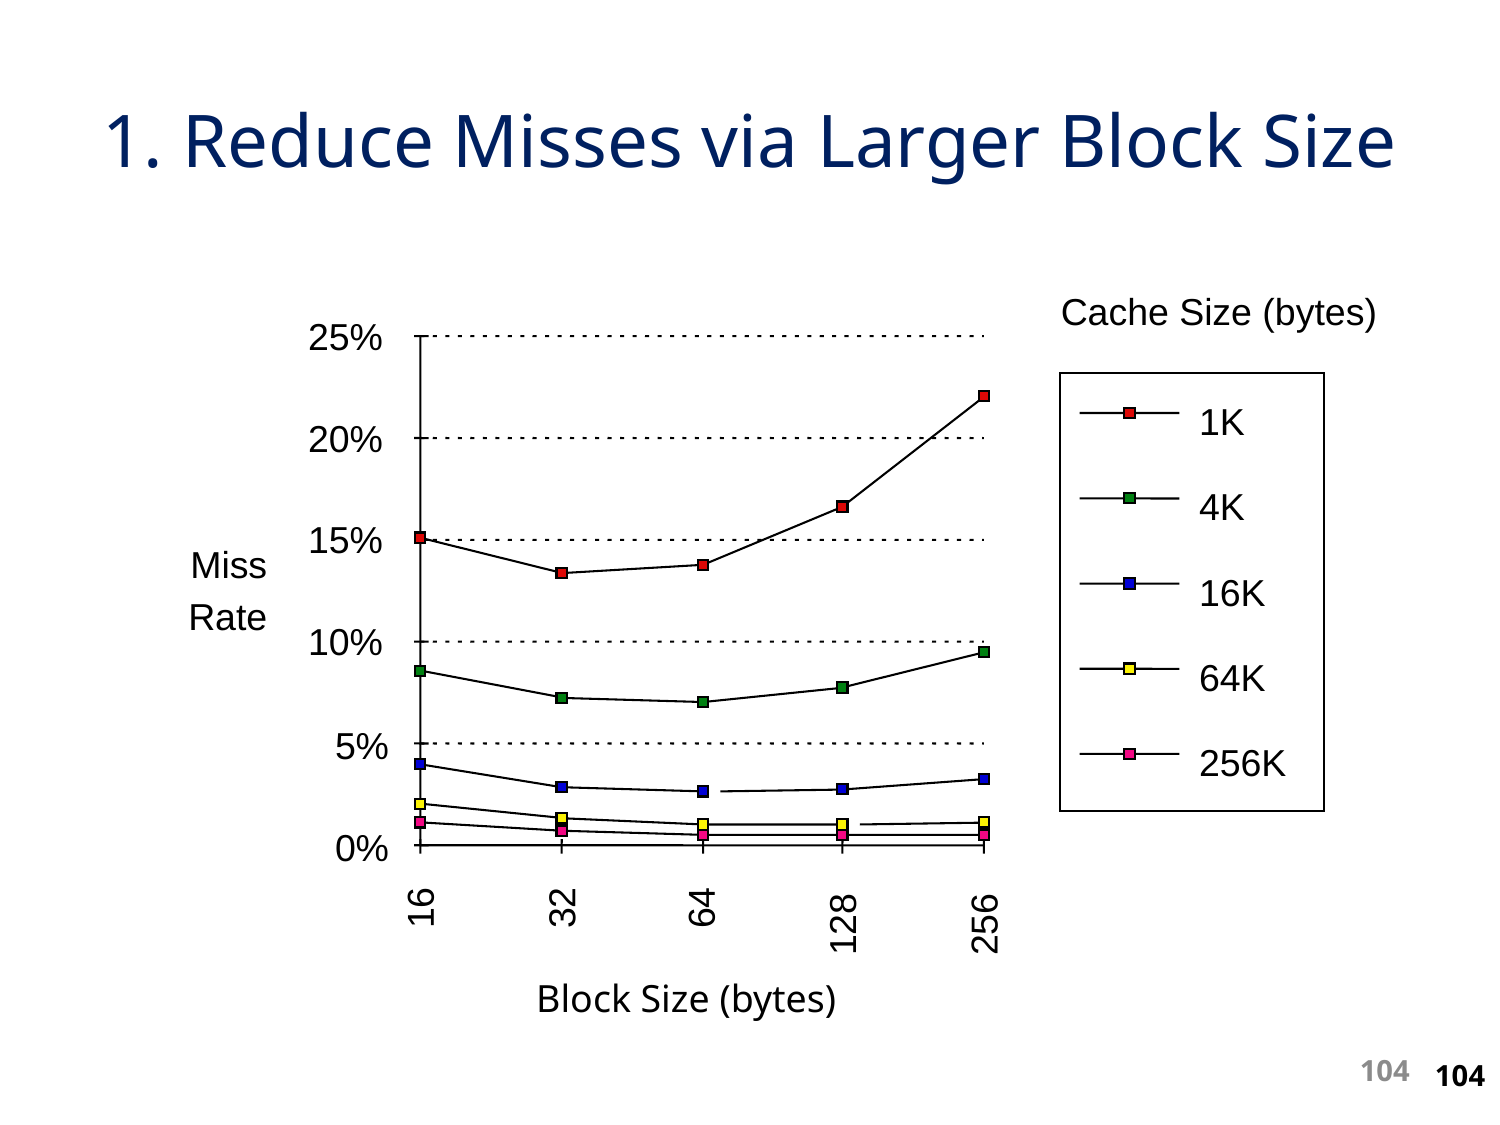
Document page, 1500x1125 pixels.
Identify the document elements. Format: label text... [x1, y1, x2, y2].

text_box 15% [292, 508, 399, 569]
text_box 1K [1183, 390, 1261, 451]
text_box [697, 819, 709, 829]
text_box [697, 696, 709, 708]
text_box Rate [173, 585, 294, 646]
text_box 64K [1183, 646, 1281, 707]
text_box 256K [1184, 731, 1302, 792]
text_box [556, 812, 567, 824]
text_box [697, 786, 709, 797]
text_box [415, 798, 426, 809]
text_box [1124, 493, 1135, 504]
title 1. Reduce Misses via Larger Block Size [75, 45, 1425, 233]
text_box 10% [292, 610, 399, 671]
text_box 25% [292, 305, 399, 366]
text_box [978, 391, 989, 402]
text_box 4K [1183, 475, 1261, 536]
text_box 104 [1187, 1049, 1500, 1125]
text_box [978, 829, 989, 840]
text_box [837, 501, 848, 512]
text_box [697, 559, 709, 570]
text_box [837, 829, 848, 840]
text_box [697, 829, 709, 840]
text_box [1124, 407, 1135, 419]
text_box [978, 773, 989, 784]
text_box [1124, 578, 1135, 589]
text_box Block Size (bytes) [535, 975, 866, 1021]
text_box [1059, 372, 1324, 811]
text_box 32 [530, 871, 591, 944]
text_box 256 [952, 878, 1013, 971]
text_box [1124, 663, 1135, 674]
text_box Cache Size (bytes) [1045, 280, 1424, 341]
text_box [1124, 748, 1135, 759]
text_box [978, 817, 989, 828]
text_box 20% [292, 406, 399, 468]
text_box 5% [319, 714, 405, 775]
text_box [415, 817, 426, 828]
text_box [978, 646, 989, 658]
text_box [415, 759, 426, 770]
text_box Miss [175, 533, 294, 585]
text_box [556, 825, 567, 836]
text_box 64 [669, 871, 730, 944]
text_box [556, 692, 567, 703]
text_box [837, 784, 848, 795]
slide_number 104 [1074, 1042, 1425, 1103]
text_box [415, 665, 426, 676]
text_box 0% [319, 816, 405, 877]
text_box 16K [1183, 560, 1281, 621]
text_box [556, 567, 567, 579]
text_box 16 [388, 871, 450, 944]
text_box 128 [811, 878, 872, 971]
text_box [415, 532, 426, 543]
text_box [837, 682, 848, 693]
text_box [837, 819, 848, 829]
text_box [556, 781, 567, 793]
